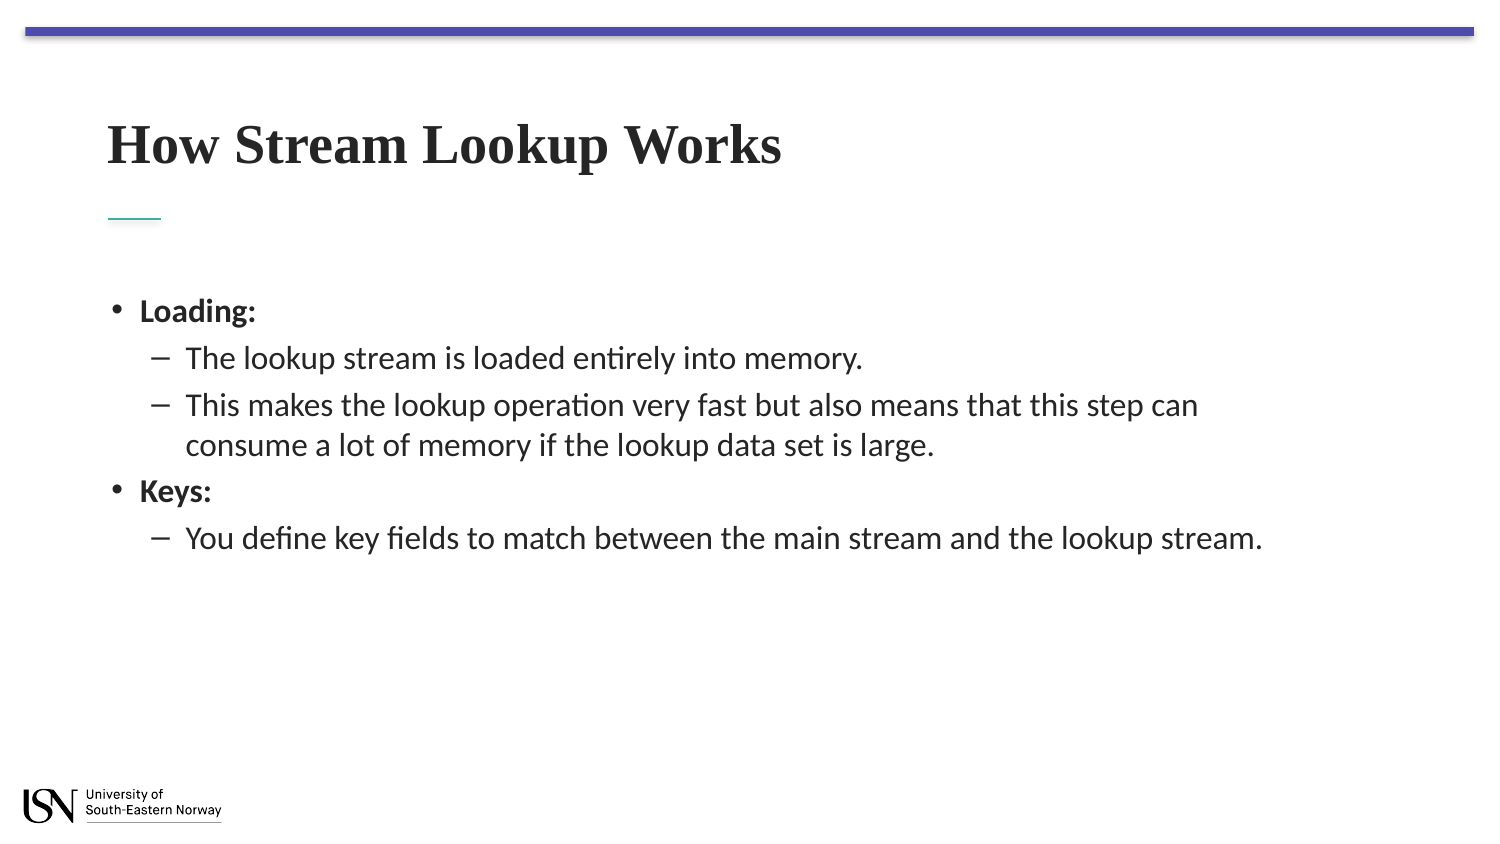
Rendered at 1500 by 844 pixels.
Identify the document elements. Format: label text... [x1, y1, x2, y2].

picture [3, 768, 238, 844]
title How Stream Lookup Works [107, 70, 1414, 211]
list Loading: The lookup stream is loaded entirely into memory. This makes the lookup operation very fast but also means that this step can consume a lot of memory if the lookup data set is large. Keys: You define key fields to match between the main stream and the lookup stream. [96, 289, 1319, 745]
